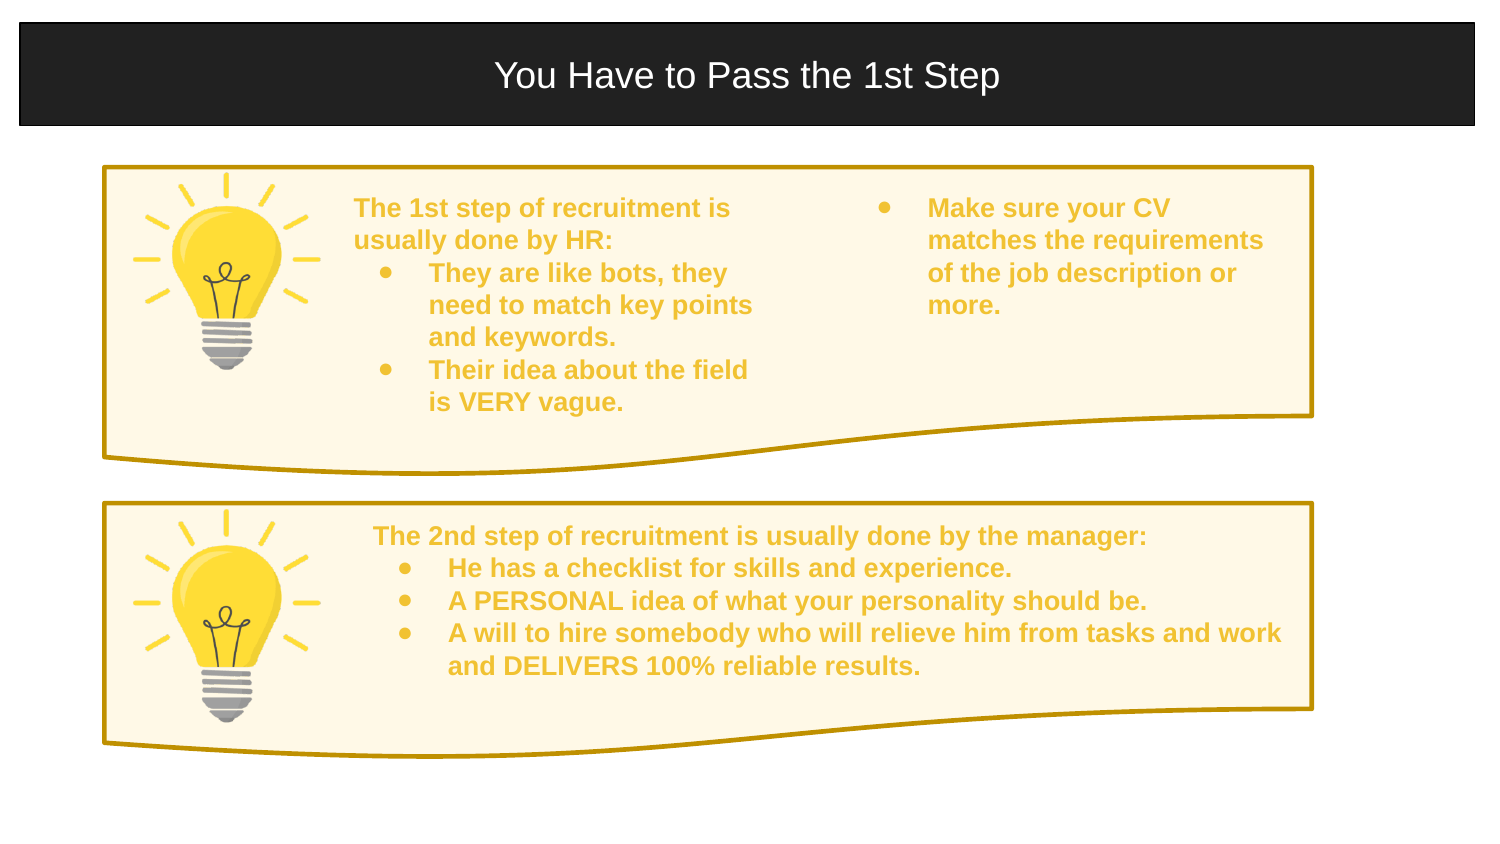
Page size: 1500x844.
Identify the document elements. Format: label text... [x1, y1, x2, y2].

text_box The 1st step of recruitment is usually done by HR: They are like bots, they need to match key points and keywords. Their idea about the field is VERY vague. [342, 174, 788, 375]
text_box [104, 167, 1312, 474]
picture [114, 166, 340, 375]
text_box The 2nd step of recruitment is usually done by the manager: He has a checklist for skills and experience. A PERSONAL idea of what your personality should be. A will to hire somebody who will relieve him from tasks and work and DELIVERS 100% reliable results. [357, 503, 1312, 680]
text_box You Have to Pass the 1st Step [19, 22, 1475, 126]
text_box Make sure your CV matches the requirements of the job description or more. [837, 174, 1287, 375]
picture [114, 502, 340, 728]
text_box [104, 503, 1312, 757]
